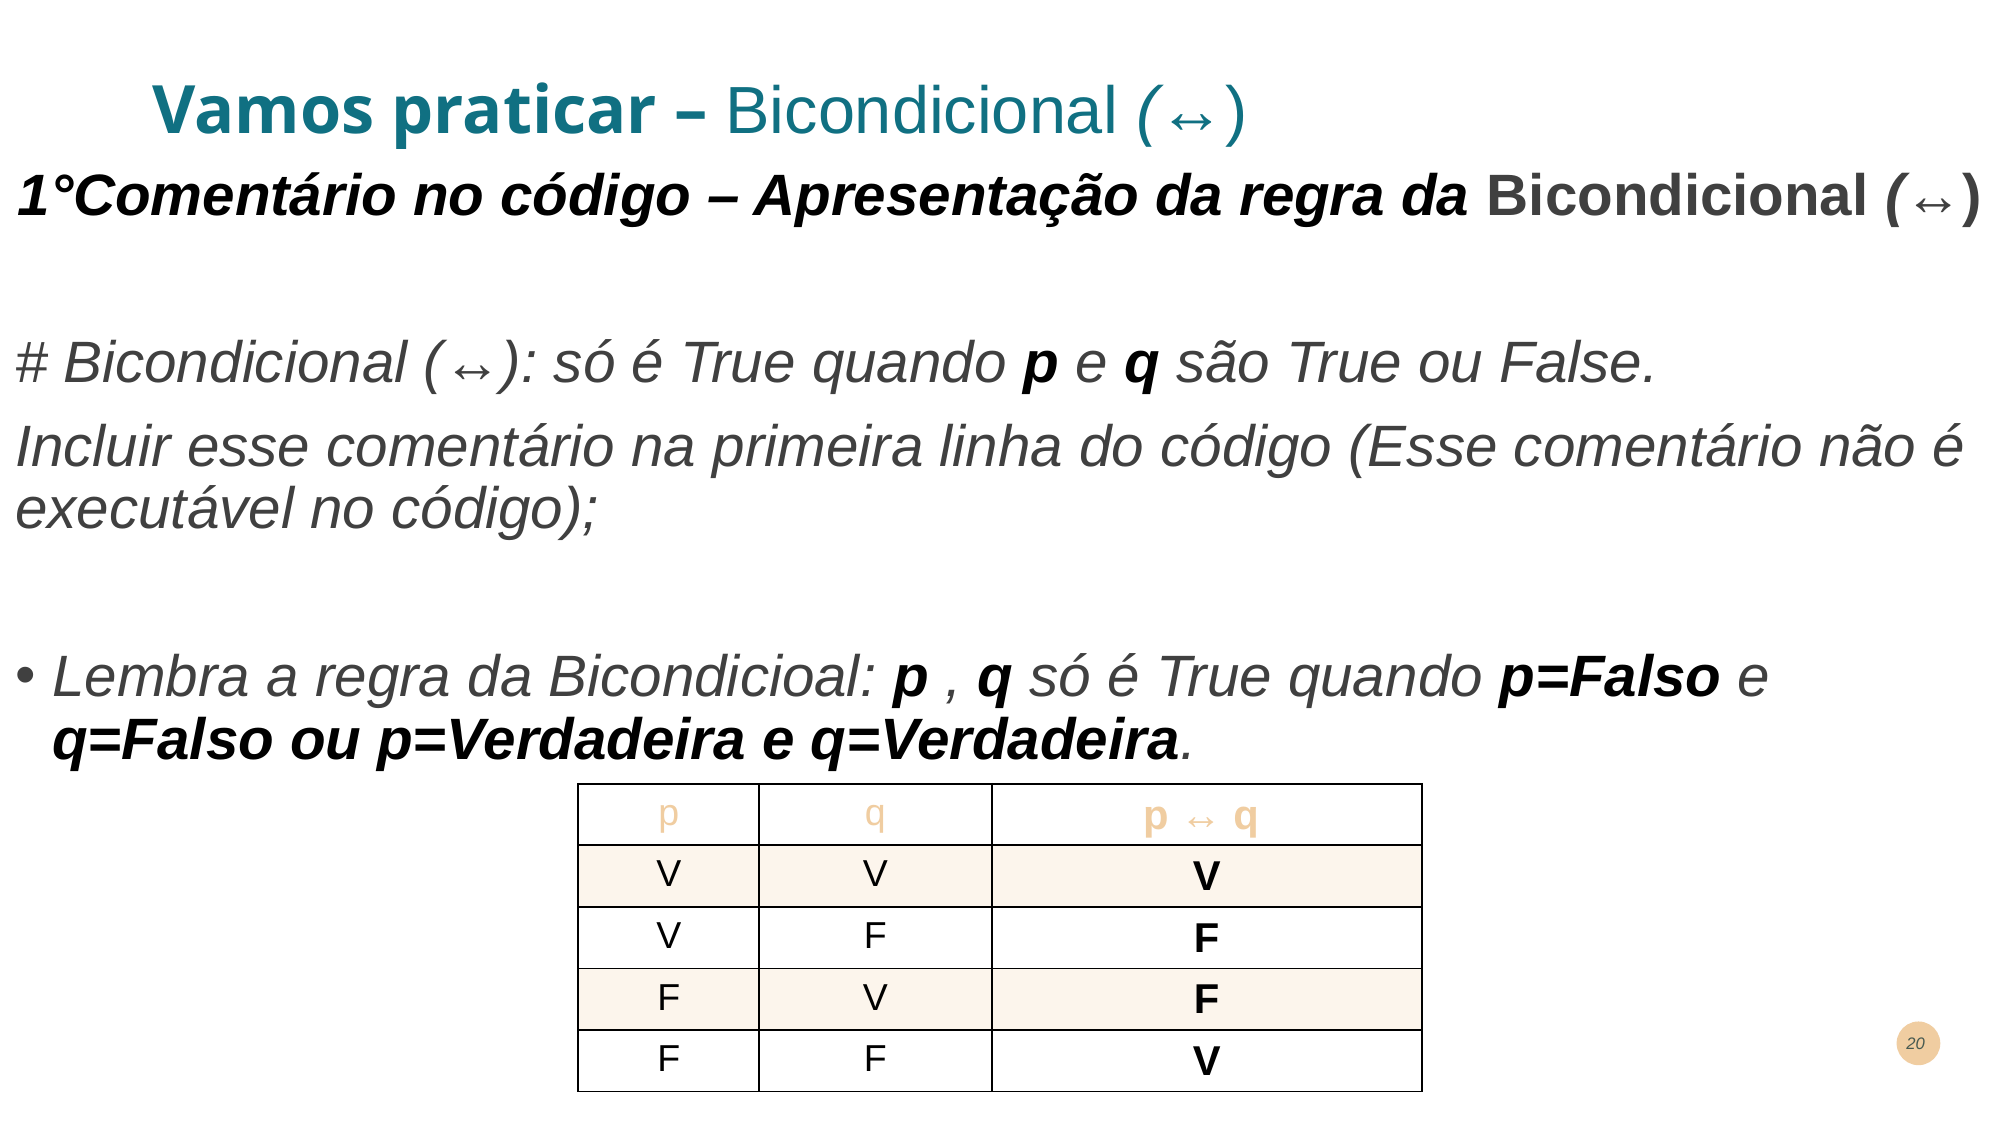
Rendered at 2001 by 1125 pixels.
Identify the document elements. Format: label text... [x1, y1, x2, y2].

table_cell V [579, 846, 758, 906]
table_header p ↔ q [993, 785, 1421, 844]
table_cell V [760, 969, 991, 1029]
table_cell F [579, 1031, 758, 1091]
slide_number 20 [1881, 1012, 1940, 1073]
table_cell F [760, 1031, 991, 1091]
table_header p [579, 785, 758, 844]
table_cell F [579, 969, 758, 1029]
table_cell V [993, 846, 1421, 906]
title Vamos praticar – Bicondicional (↔) [137, 3, 1863, 157]
table_cell V [993, 1031, 1421, 1091]
table_header q [760, 785, 991, 844]
table_cell F [760, 908, 991, 968]
list 1°Comentário no código – Apresentação da regra da Bicondicional (↔) # Bicondicional (↔): só é True quando p e q são True ou False. Incluir esse comentário na primeira linha do código (Esse comentário não é executável no código); Lembra a regra da Bicondicioal: p , q só é True quando p=Falso e q=Falso ou p=Verdadeira e q=Verdadeira. [0, 157, 2000, 894]
table_cell F [993, 908, 1421, 968]
table_cell F [993, 969, 1421, 1029]
table_cell V [760, 846, 991, 906]
table_cell V [579, 908, 758, 968]
